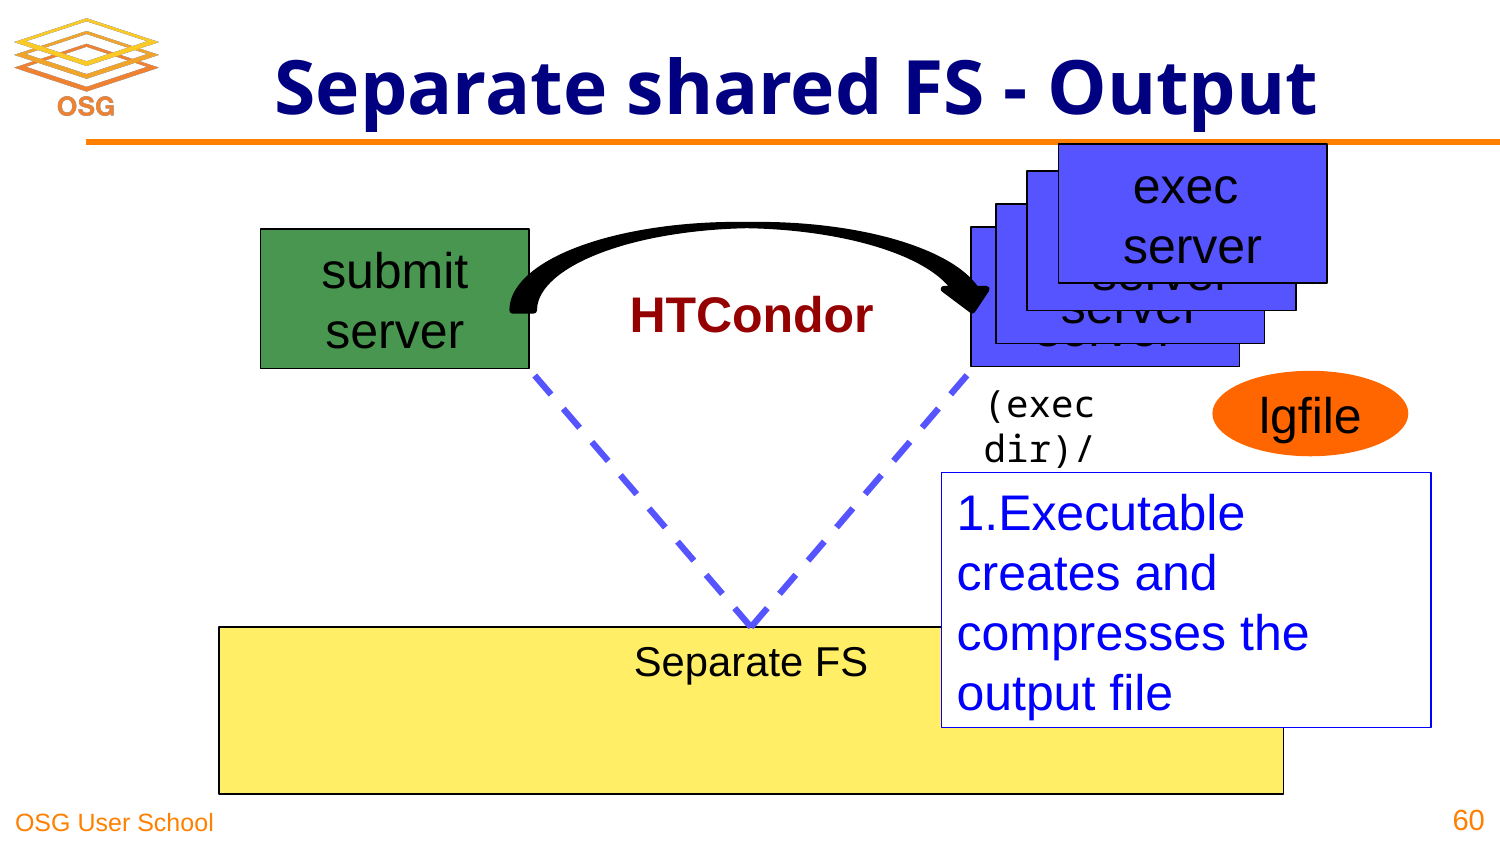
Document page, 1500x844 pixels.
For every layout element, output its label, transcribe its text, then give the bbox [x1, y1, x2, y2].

title Separate shared FS - Output [201, 14, 1392, 155]
text_box submit server [260, 229, 530, 369]
text_box exec server [995, 204, 1265, 344]
text_box 1.Executable creates and compresses the output file [941, 472, 1432, 728]
picture [14, 18, 159, 116]
text_box exec server [1027, 170, 1296, 311]
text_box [750, 370, 972, 628]
text_box HTCondor [614, 274, 892, 350]
text_box [512, 225, 987, 311]
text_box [526, 366, 752, 628]
text_box exec server [970, 227, 1240, 367]
text_box exec server [1058, 143, 1328, 284]
text_box (exec dir)/ [974, 372, 1228, 472]
slide_number 60 [1431, 787, 1500, 844]
text_box lgfile [1228, 370, 1409, 457]
text_box Separate FS [218, 627, 1284, 794]
